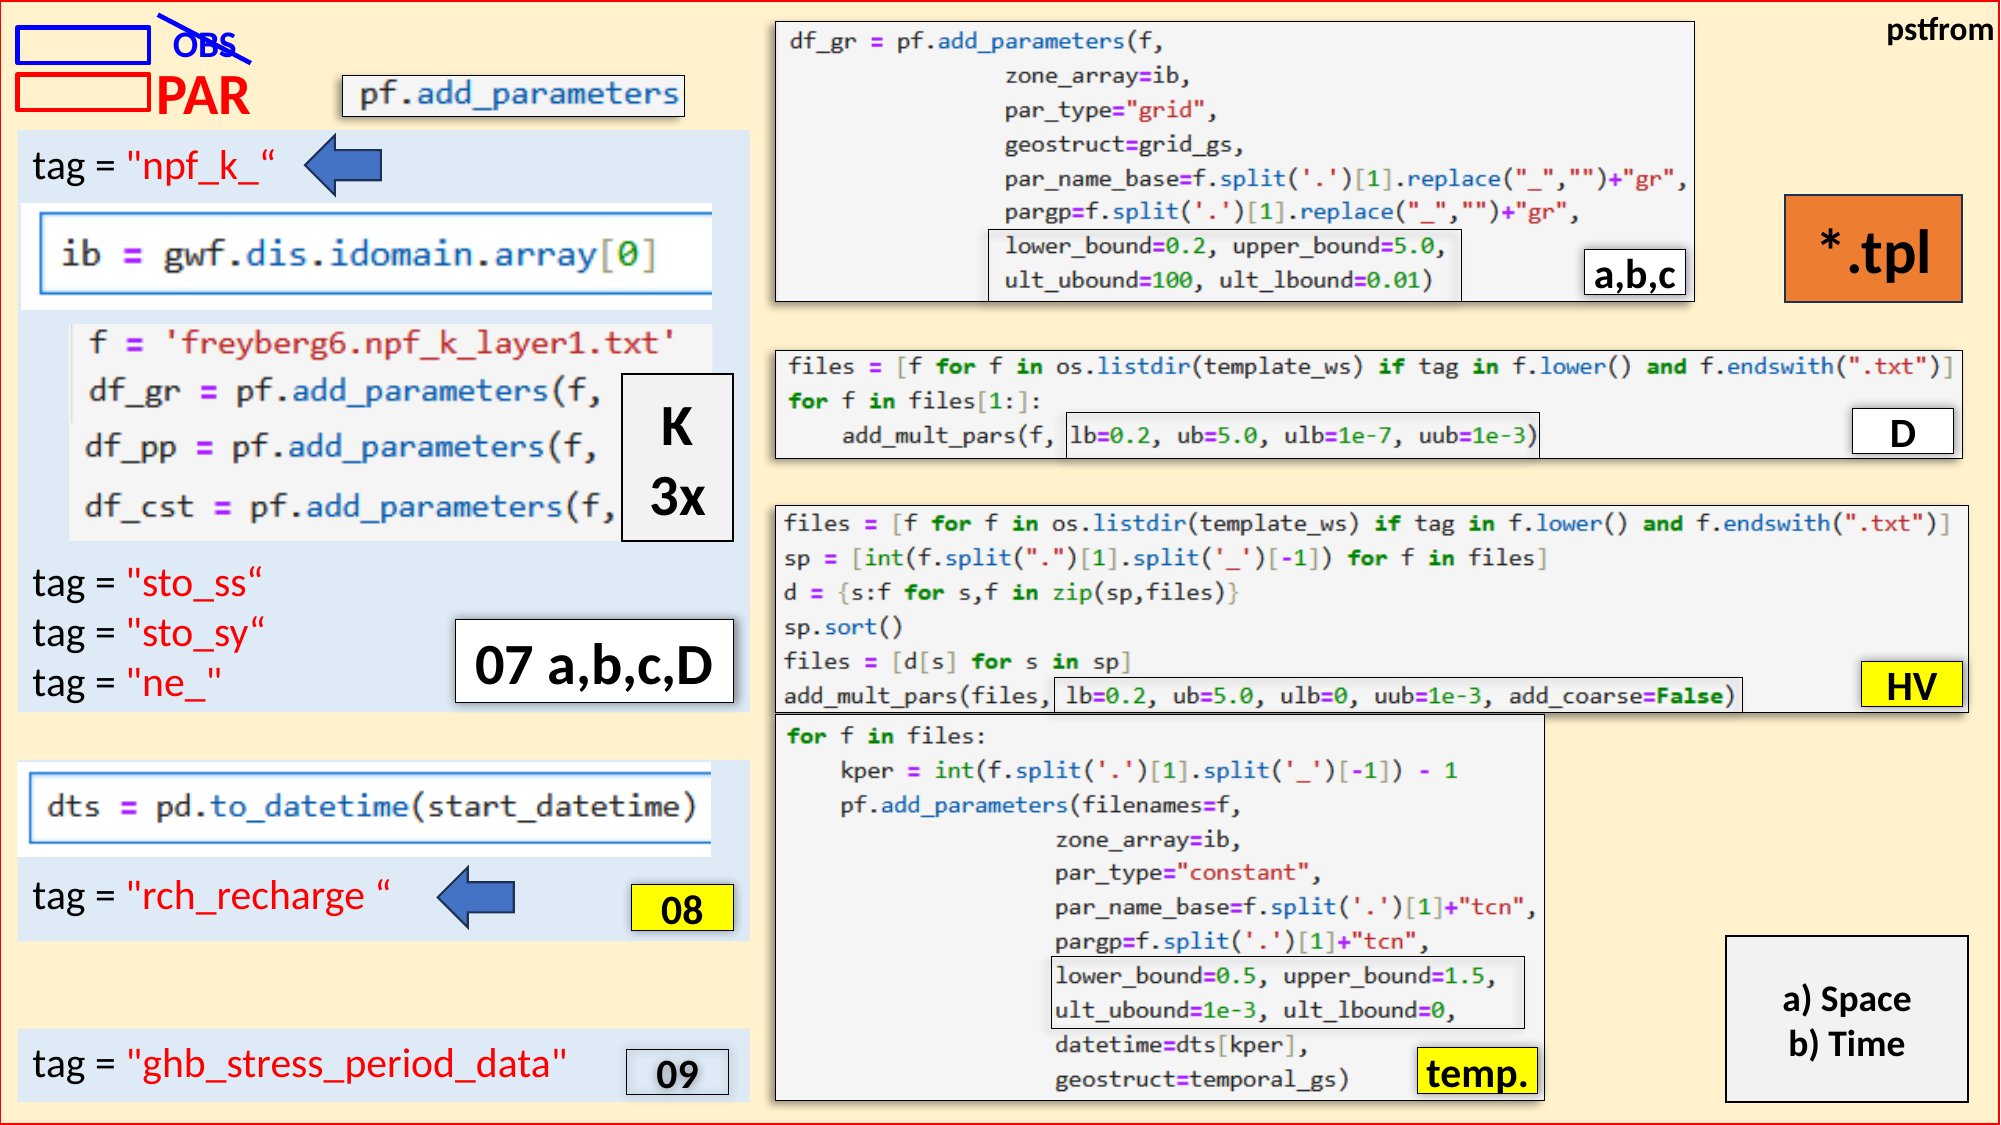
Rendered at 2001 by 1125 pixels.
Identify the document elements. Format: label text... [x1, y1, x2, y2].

text_box tag = "ghb_stress_period_data" [17, 1028, 750, 1103]
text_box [775, 505, 1969, 1101]
text_box [0, 0, 2000, 1125]
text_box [17, 130, 750, 729]
text_box [436, 864, 515, 930]
picture [342, 75, 685, 117]
picture [775, 21, 1695, 302]
picture [775, 349, 1963, 459]
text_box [17, 14, 252, 119]
picture [17, 762, 711, 857]
text_box 08 [631, 884, 734, 931]
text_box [157, 14, 251, 64]
text_box 09 [626, 1049, 729, 1095]
text_box pstfrom [1607, 0, 2000, 55]
text_box tag = "rch_recharge “ [17, 759, 750, 942]
text_box *.tpl [1784, 194, 1963, 303]
